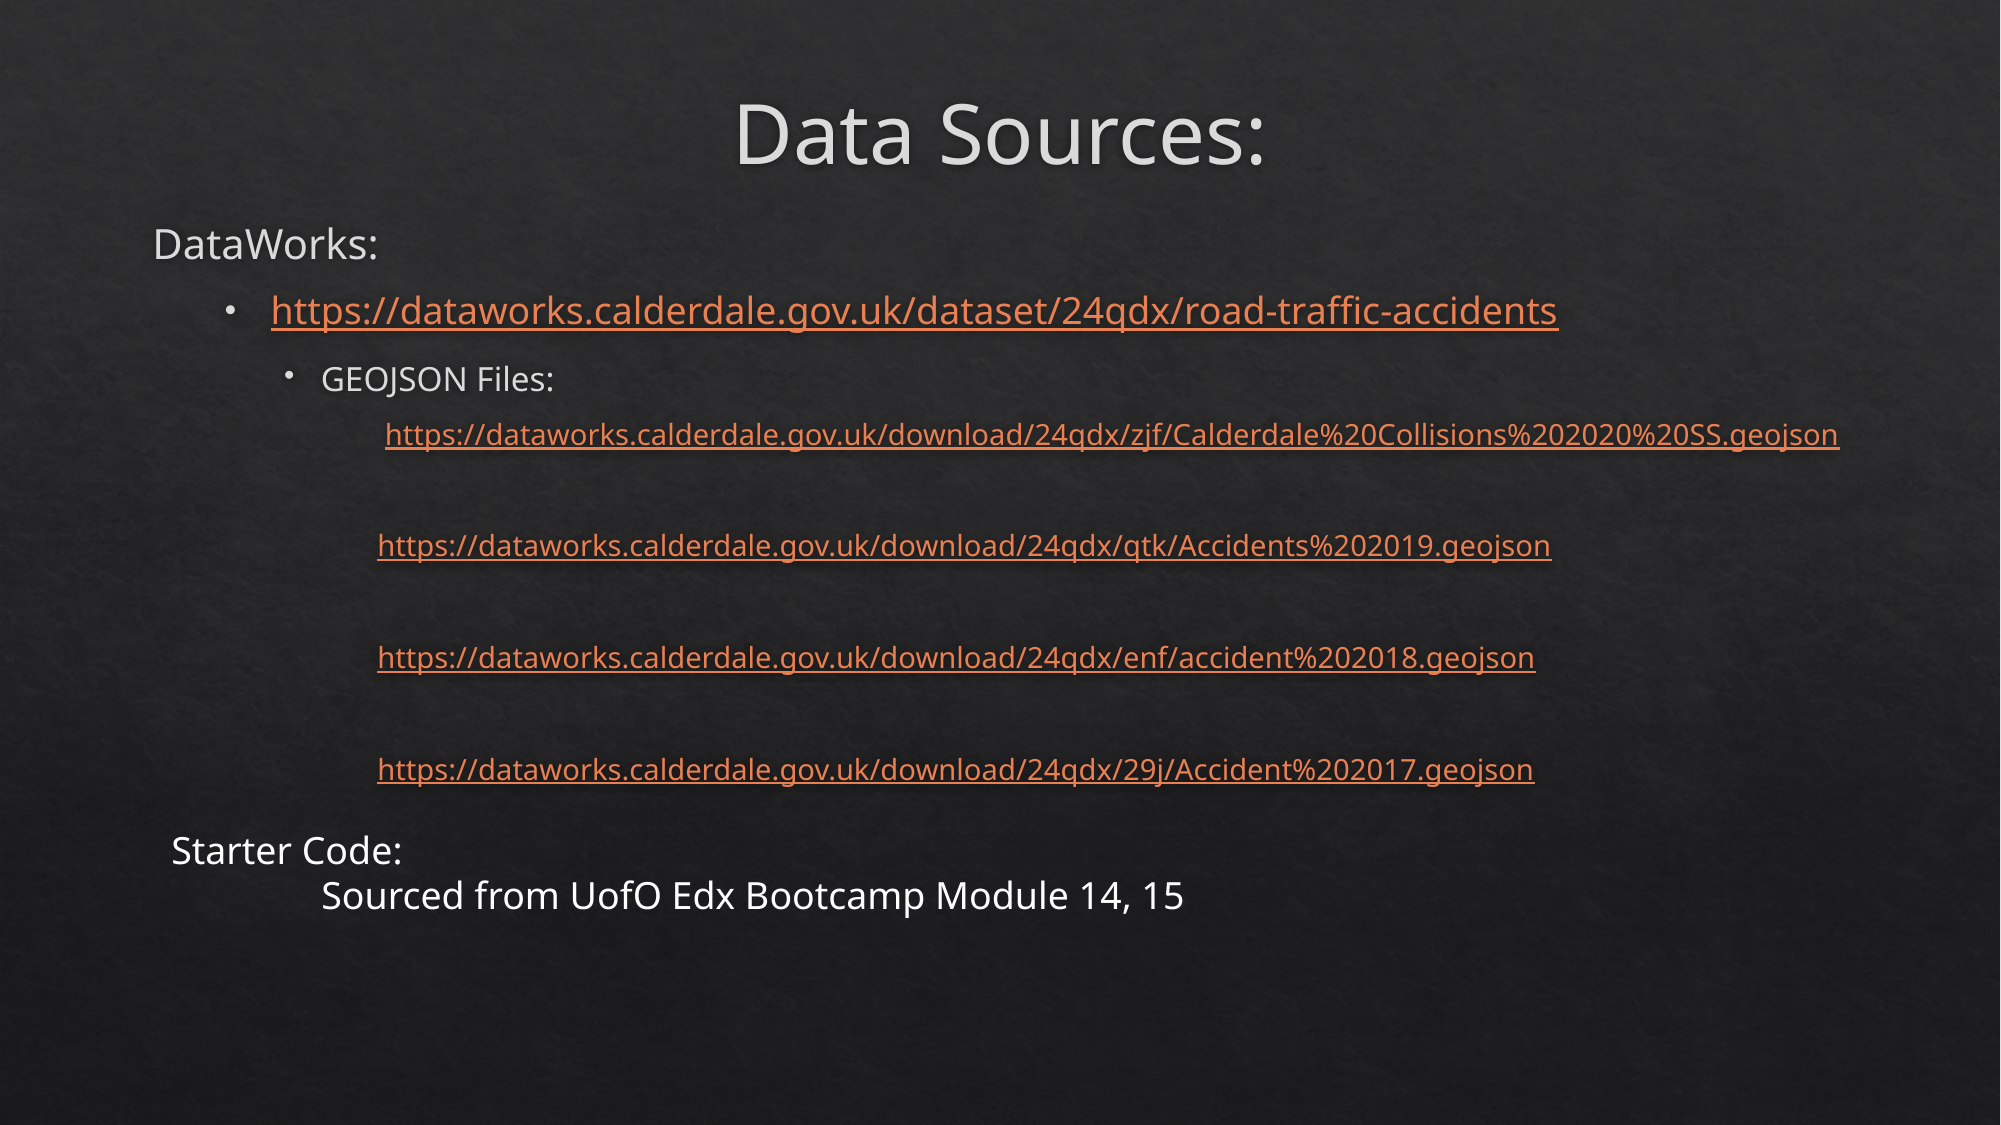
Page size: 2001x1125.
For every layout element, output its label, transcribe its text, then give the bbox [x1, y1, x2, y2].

list DataWorks: https://dataworks.calderdale.gov.uk/dataset/24qdx/road-traffic-accidents GEOJSON Files: https://dataworks.calderdale.gov.uk/download/24qdx/zjf/Calderdale%20Collisions%202020%20SS.geojson https://dataworks.calderdale.gov.uk/download/24qdx/qtk/Accidents%202019.geojson https://dataworks.calderdale.gov.uk/download/24qdx/enf/accident%202018.geojson https://dataworks.calderdale.gov.uk/download/24qdx/29j/Accident%202017.geojson [137, 210, 1863, 804]
title Data Sources: [137, 51, 1863, 205]
text_box Starter Code: Sourced from UofO Edx Bootcamp Module 14, 15 [156, 819, 1775, 925]
